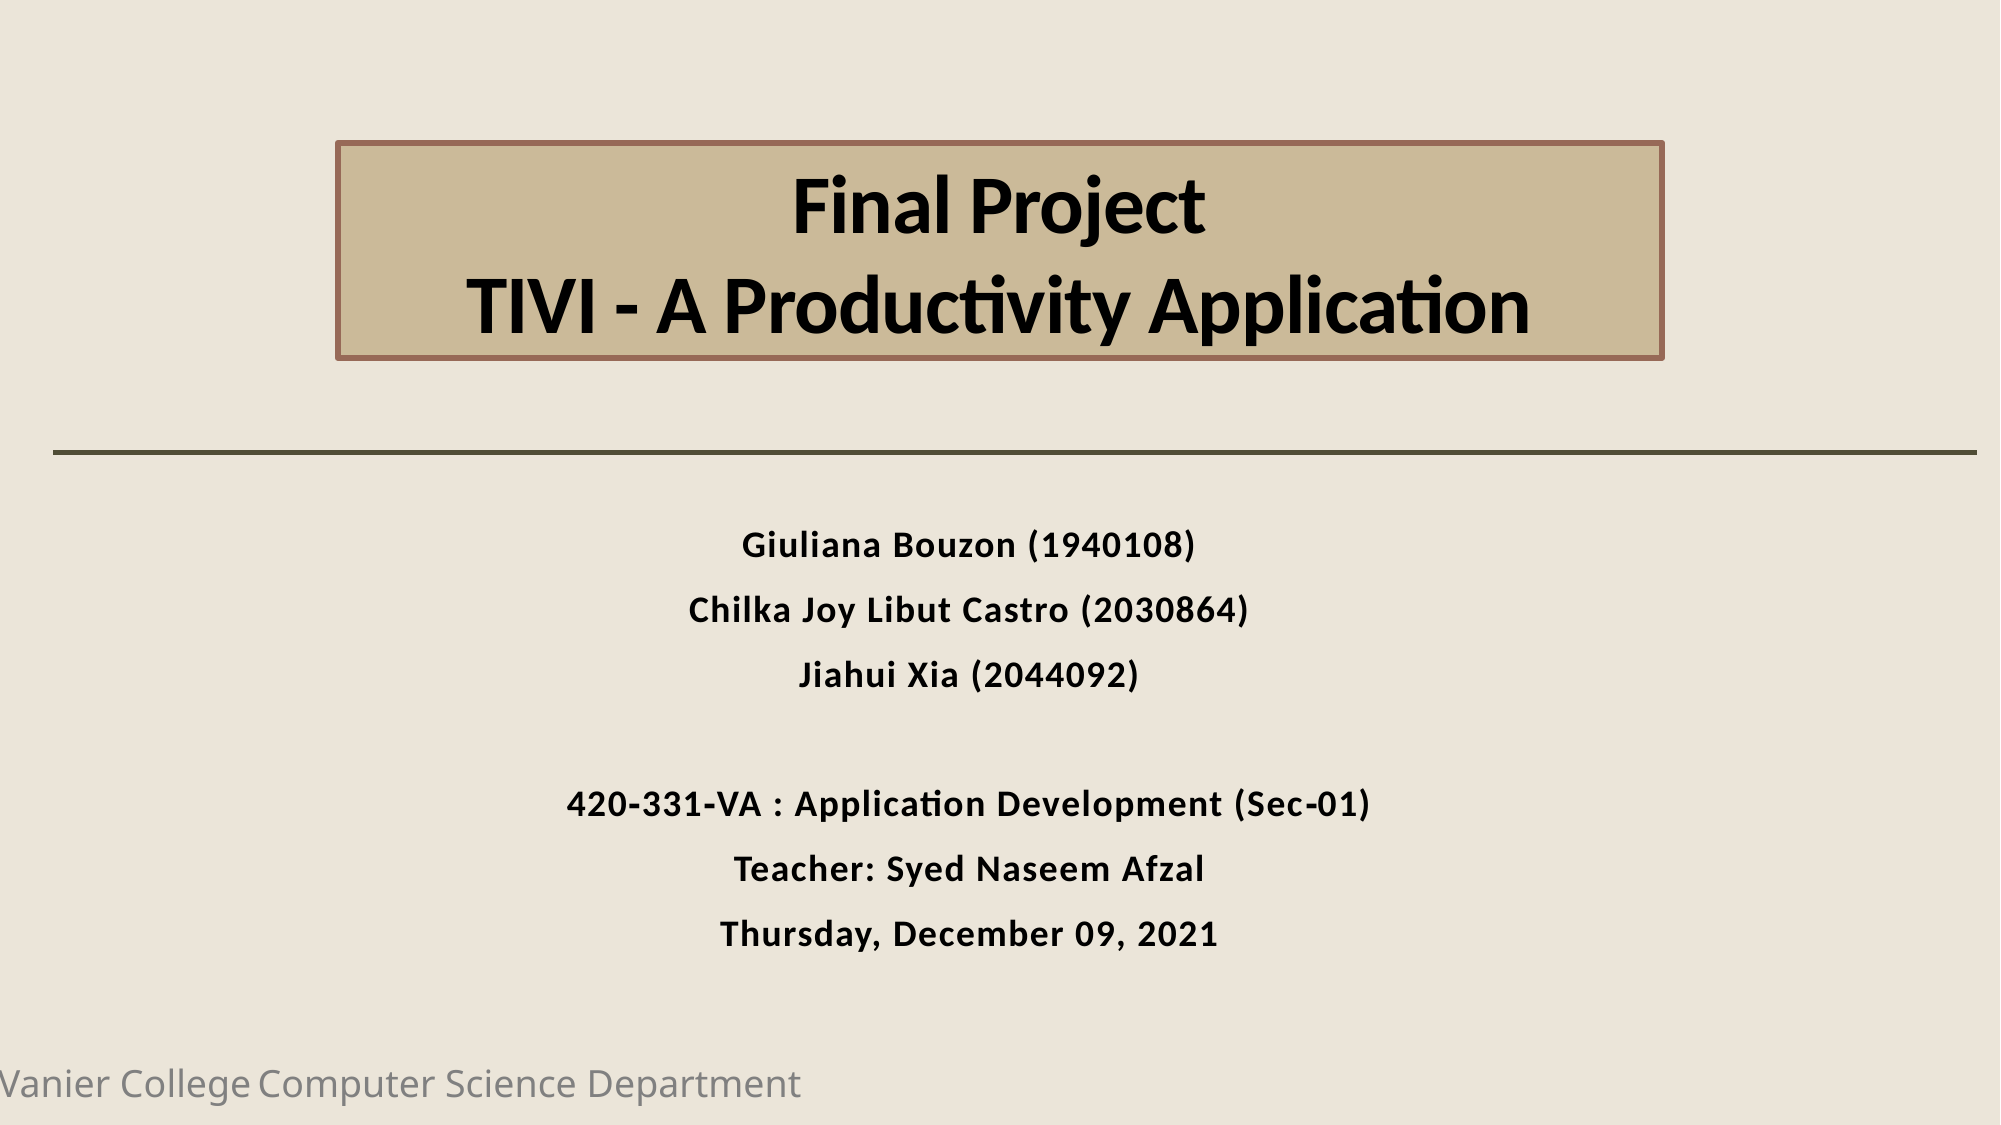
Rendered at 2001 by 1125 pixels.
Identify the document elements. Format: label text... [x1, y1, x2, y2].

text_box Vanier College Computer Science Department [0, 1049, 901, 1113]
text_box Giuliana Bouzon (1940108) Chilka Joy Libut Castro (2030864) Jiahui Xia (2044092) 420‐331‐VA : Application Development (Sec‐01) Teacher: Syed Naseem Afzal Thursday, December 09, 2021 [423, 509, 1516, 961]
text_box Final Project TIVI - A Productivity Application [337, 143, 1663, 358]
